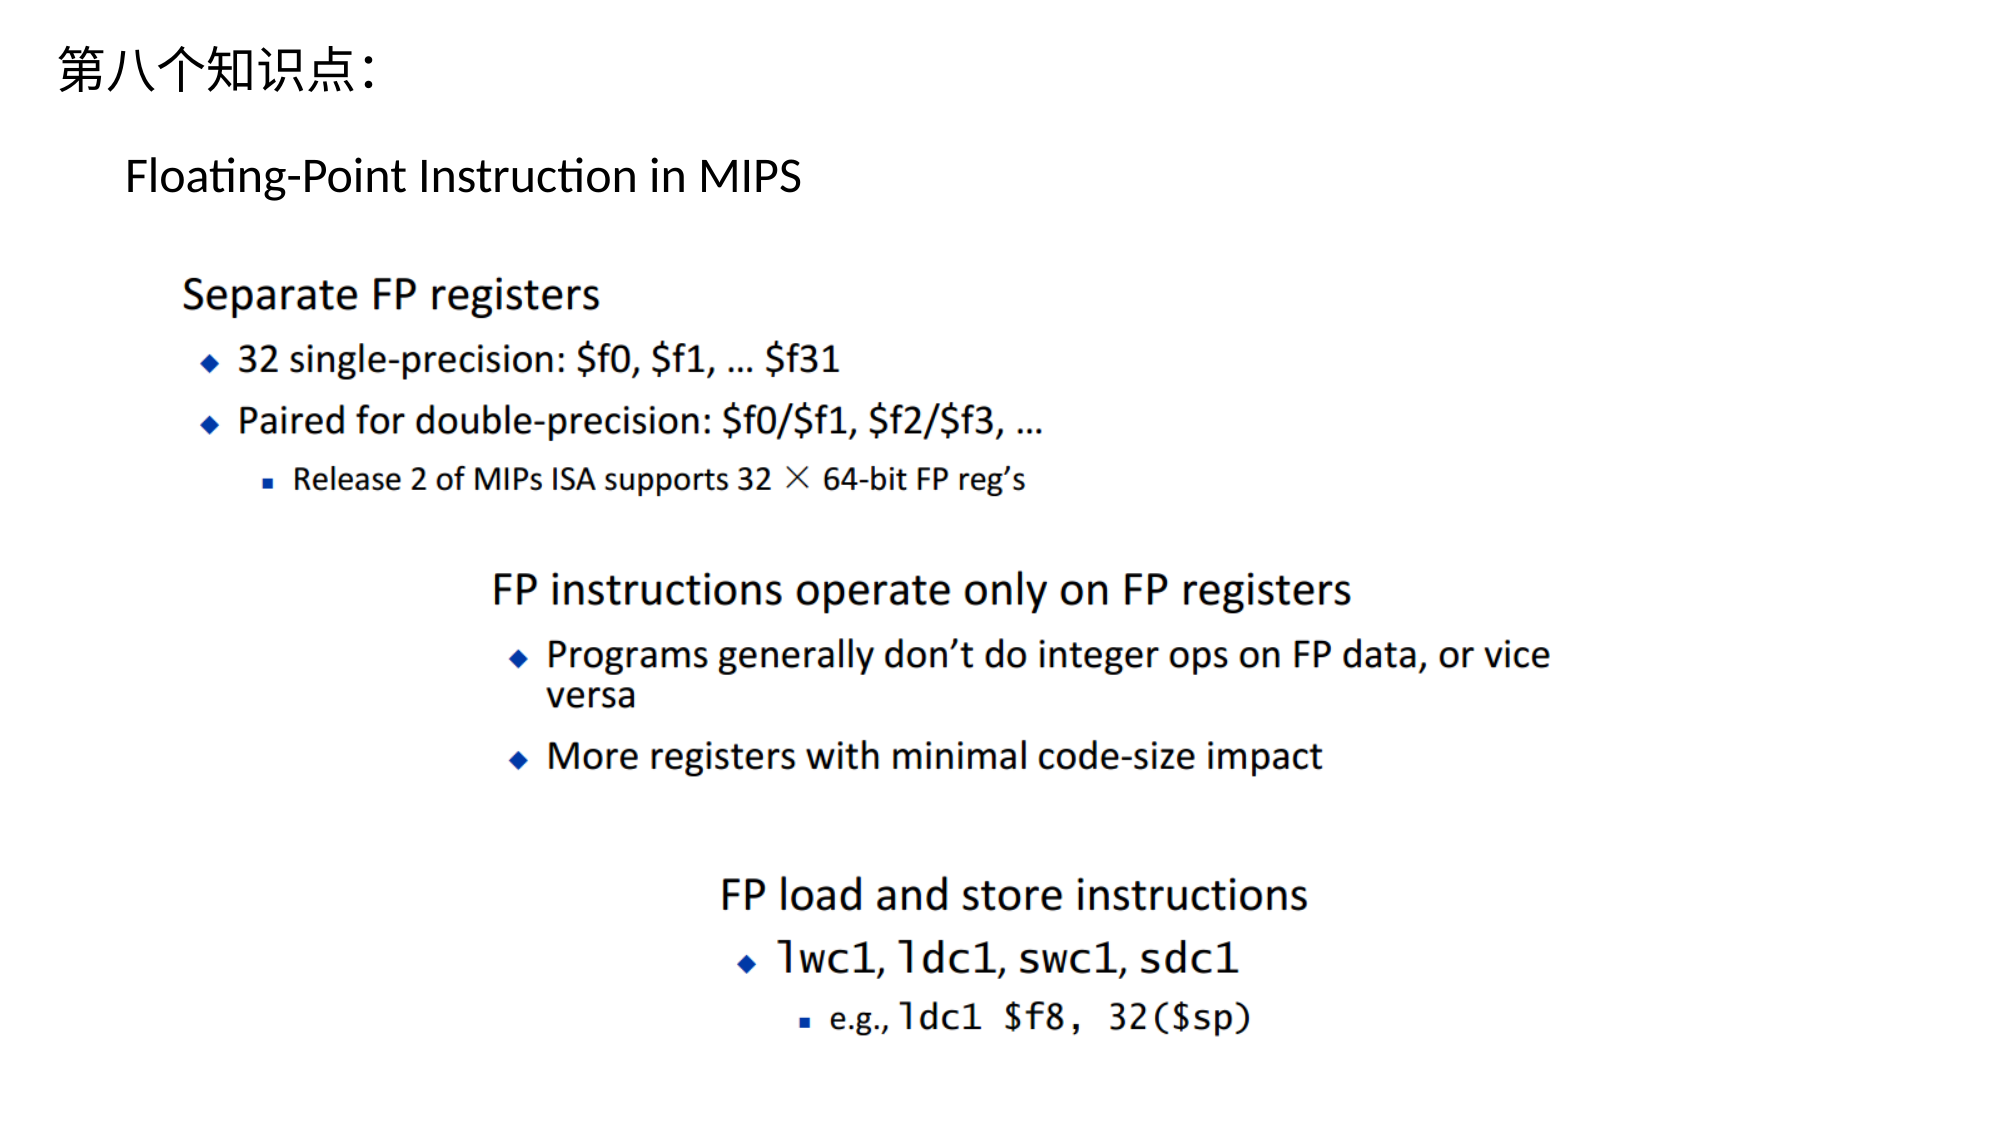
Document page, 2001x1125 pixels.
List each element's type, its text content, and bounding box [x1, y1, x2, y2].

picture [484, 562, 1560, 784]
text_box Floating-Point Instruction in MIPS [110, 134, 818, 210]
picture [174, 263, 1064, 500]
picture [701, 861, 1343, 1044]
text_box 第八个知识点： [42, 31, 619, 107]
